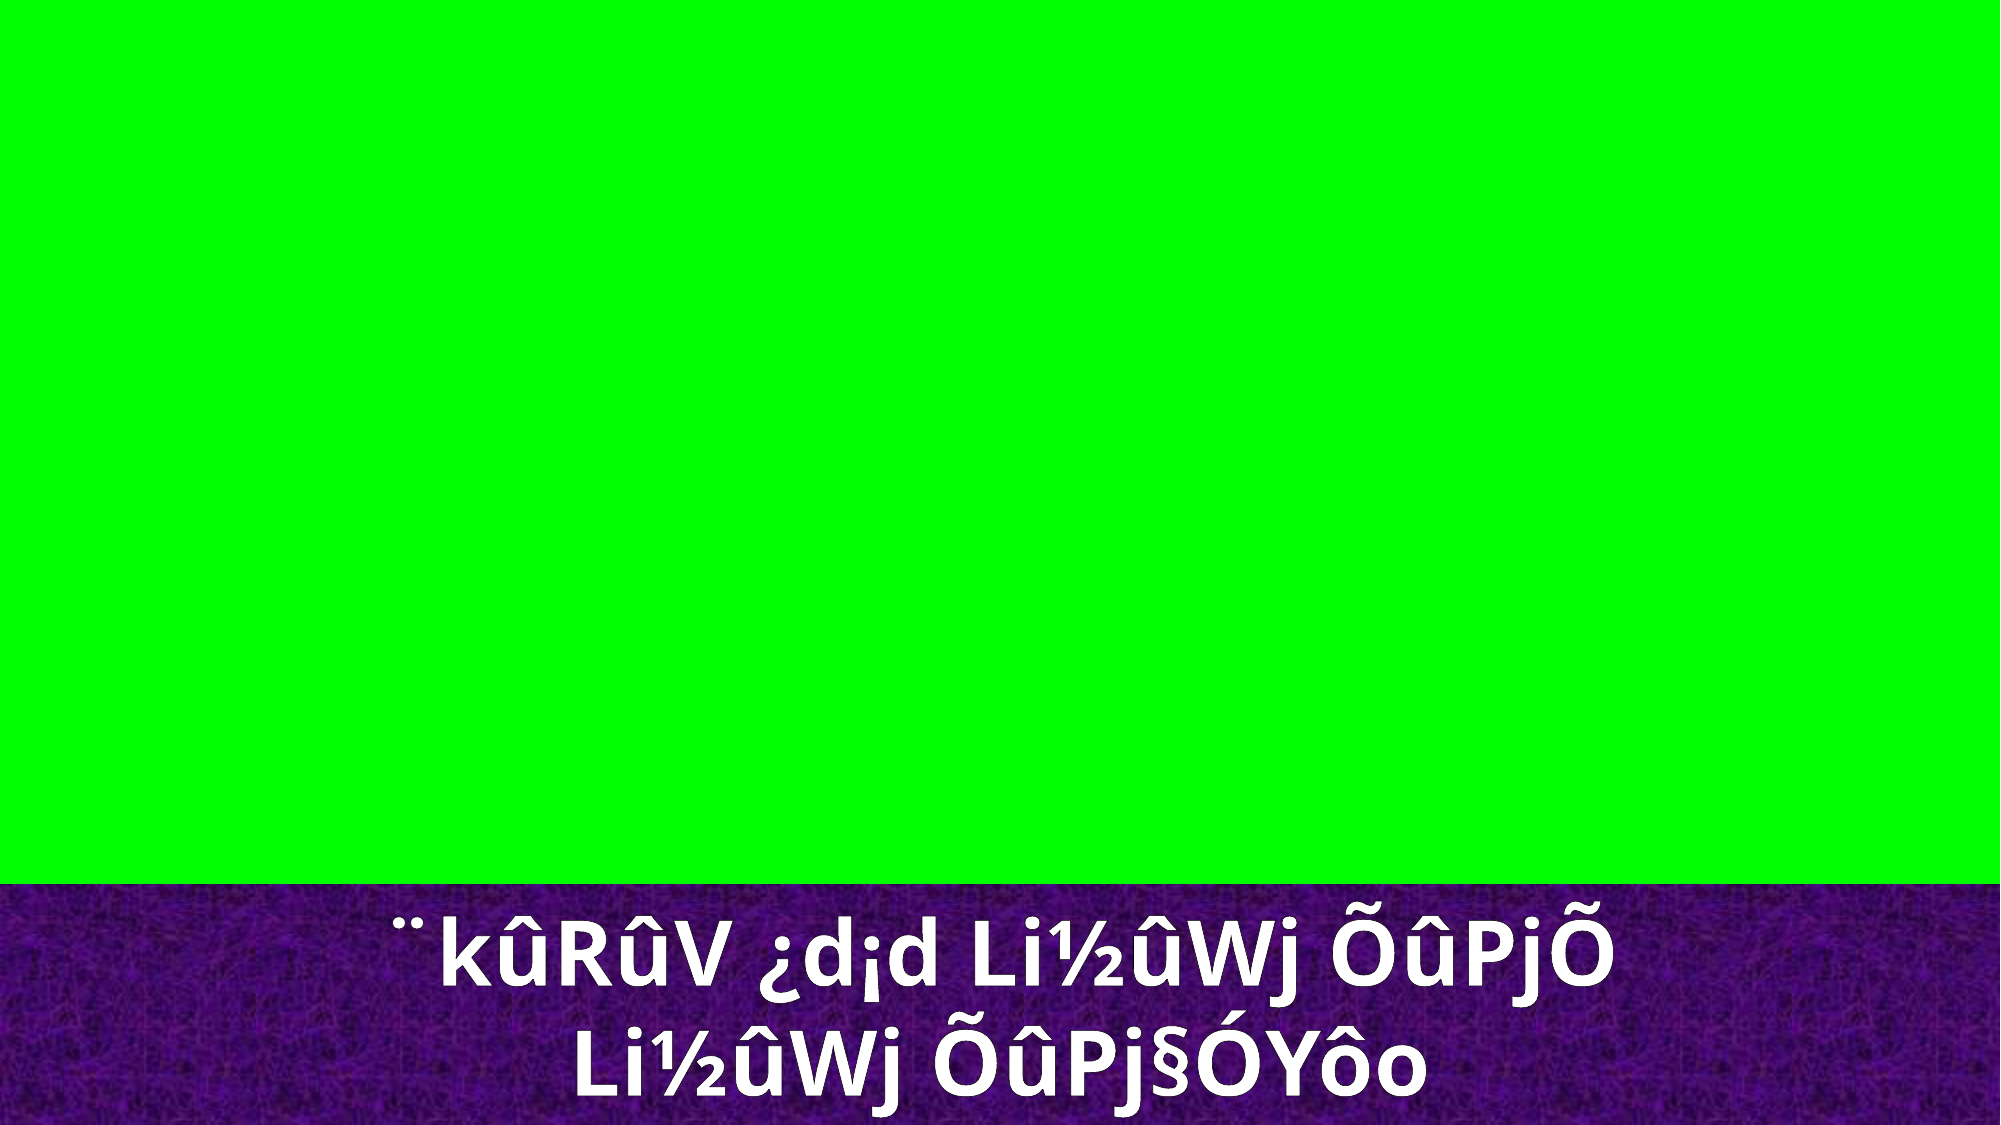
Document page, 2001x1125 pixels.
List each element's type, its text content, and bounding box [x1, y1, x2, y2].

text_box ¨kûRûV ¿d¡d Li½ûWj ÕûPjÕ Li½ûWj ÕûPj§ÓYôo [0, 886, 2000, 1122]
